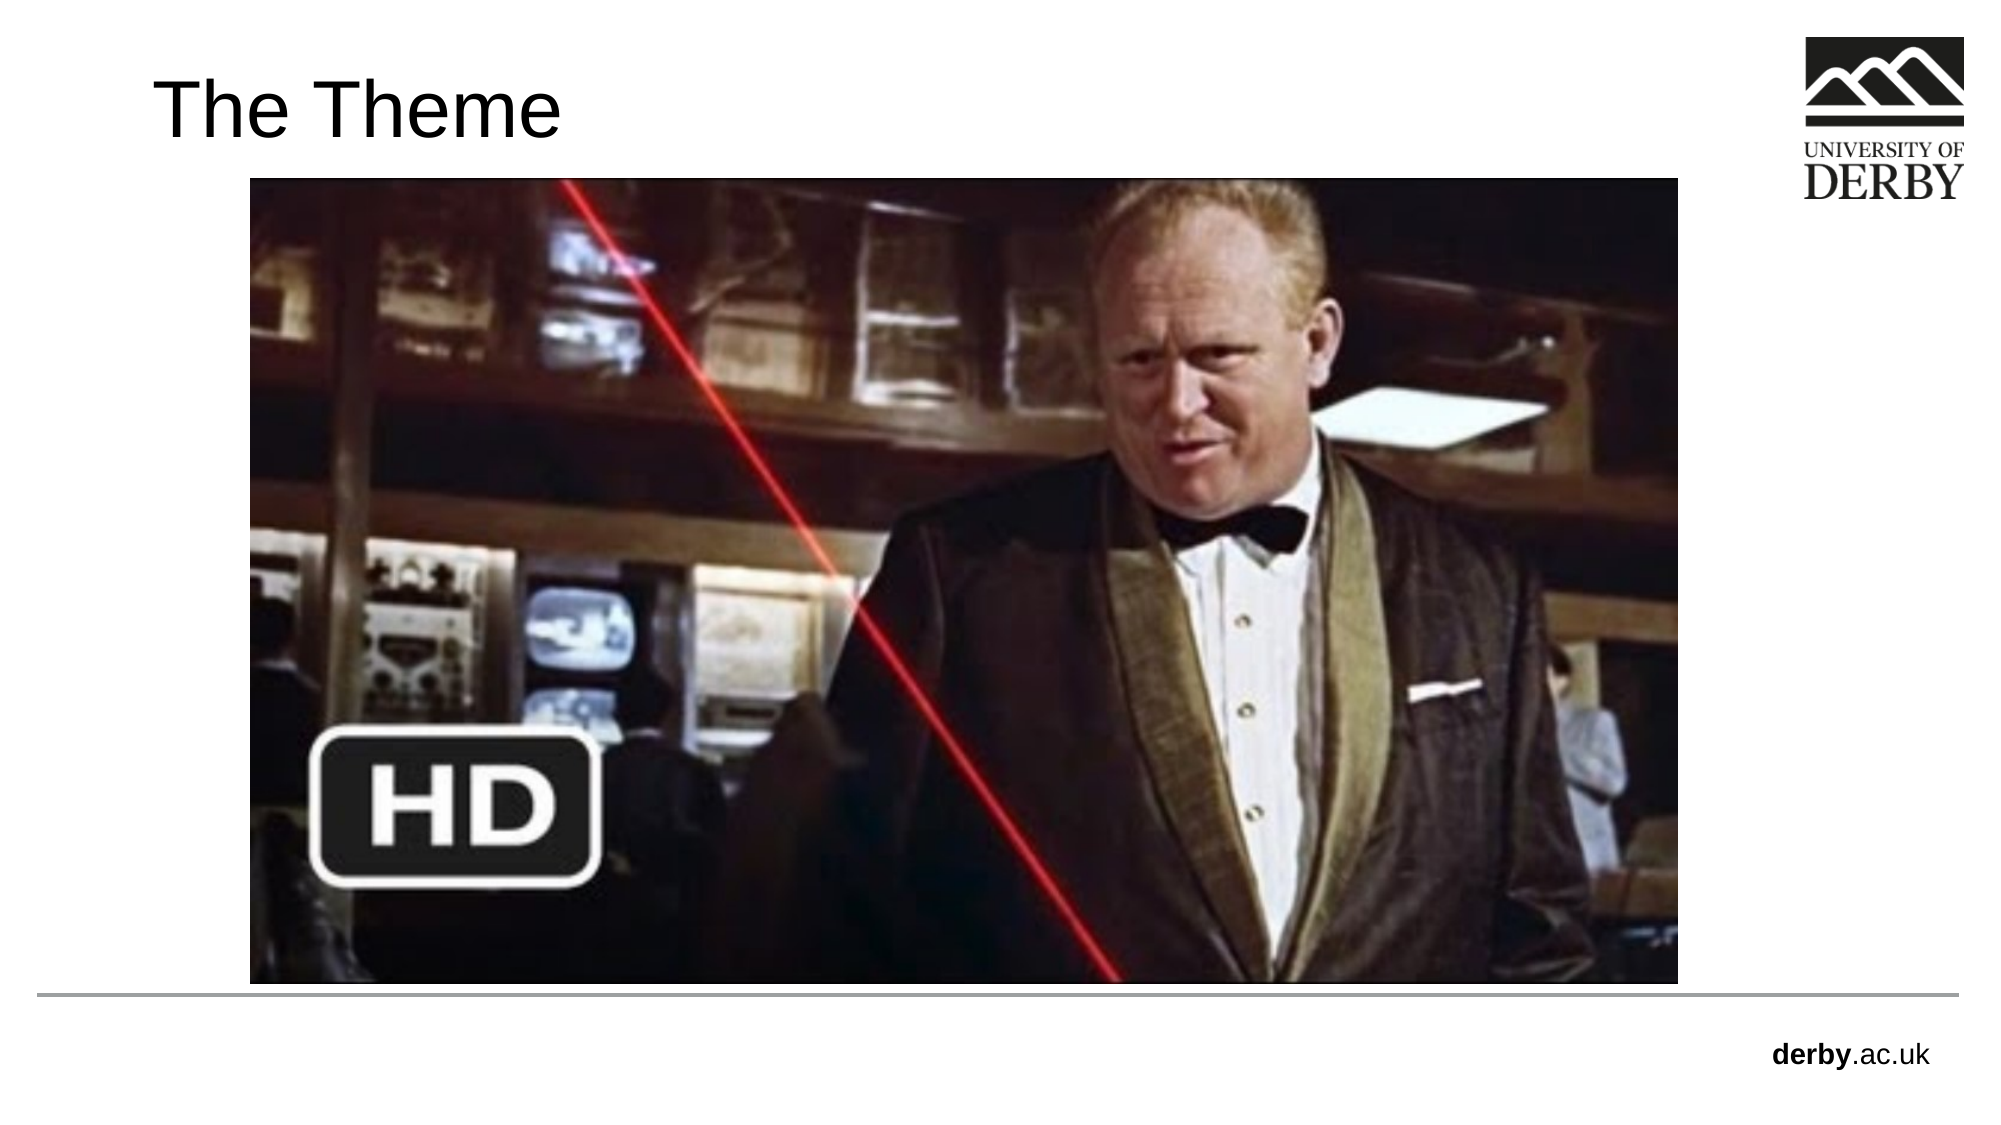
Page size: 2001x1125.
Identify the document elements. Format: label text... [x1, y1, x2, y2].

picture [1804, 37, 1964, 199]
title The Theme [137, 59, 1791, 163]
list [249, 177, 1679, 985]
